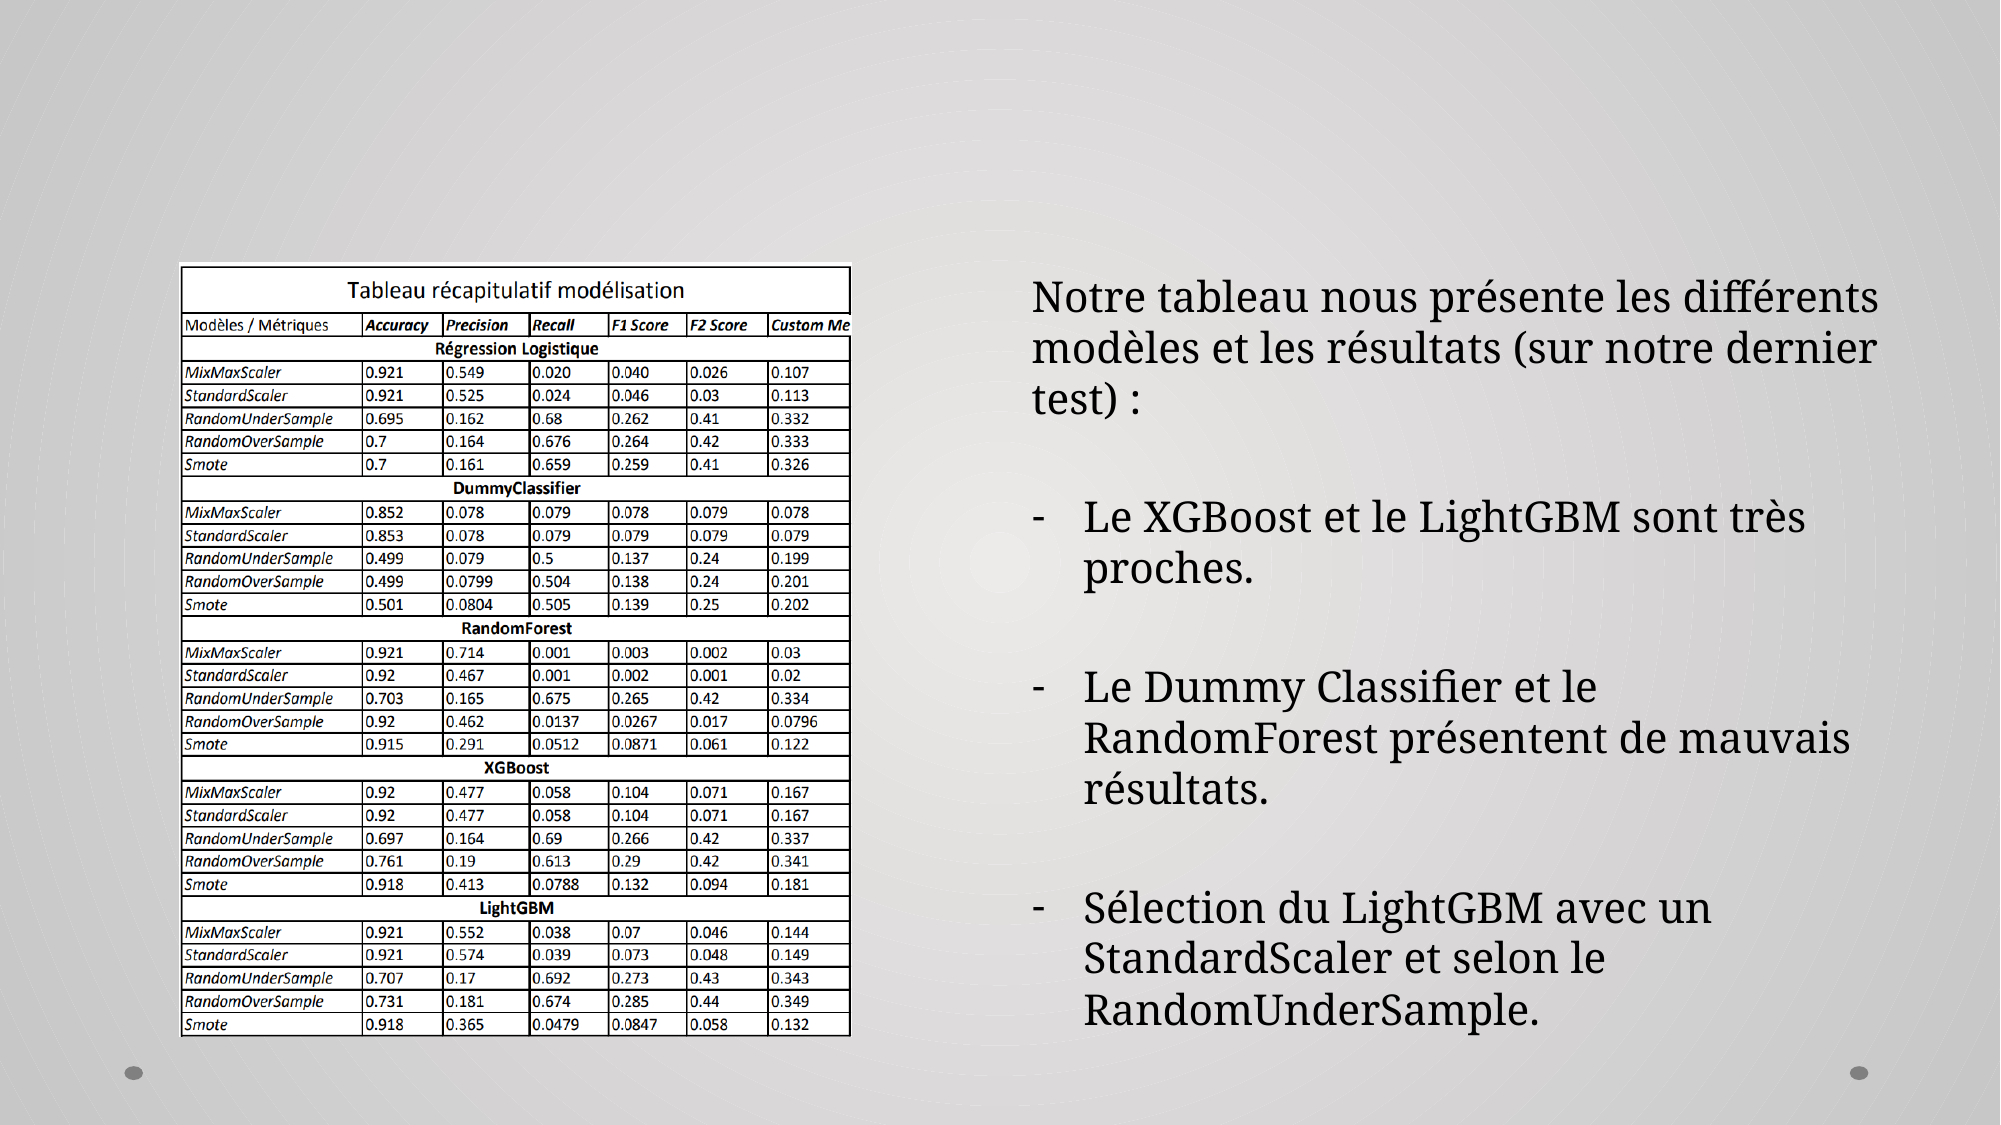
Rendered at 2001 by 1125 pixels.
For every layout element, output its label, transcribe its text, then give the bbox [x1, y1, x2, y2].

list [179, 262, 852, 1037]
list Notre tableau nous présente les différents modèles et les résultats (sur notre dernier test) : Le XGBoost et le LightGBM sont très proches. Le Dummy Classifier et le RandomForest présentent de mauvais résultats. Sélection du LightGBM avec un StandardScaler et selon le RandomUnderSample. [1016, 262, 1900, 1050]
